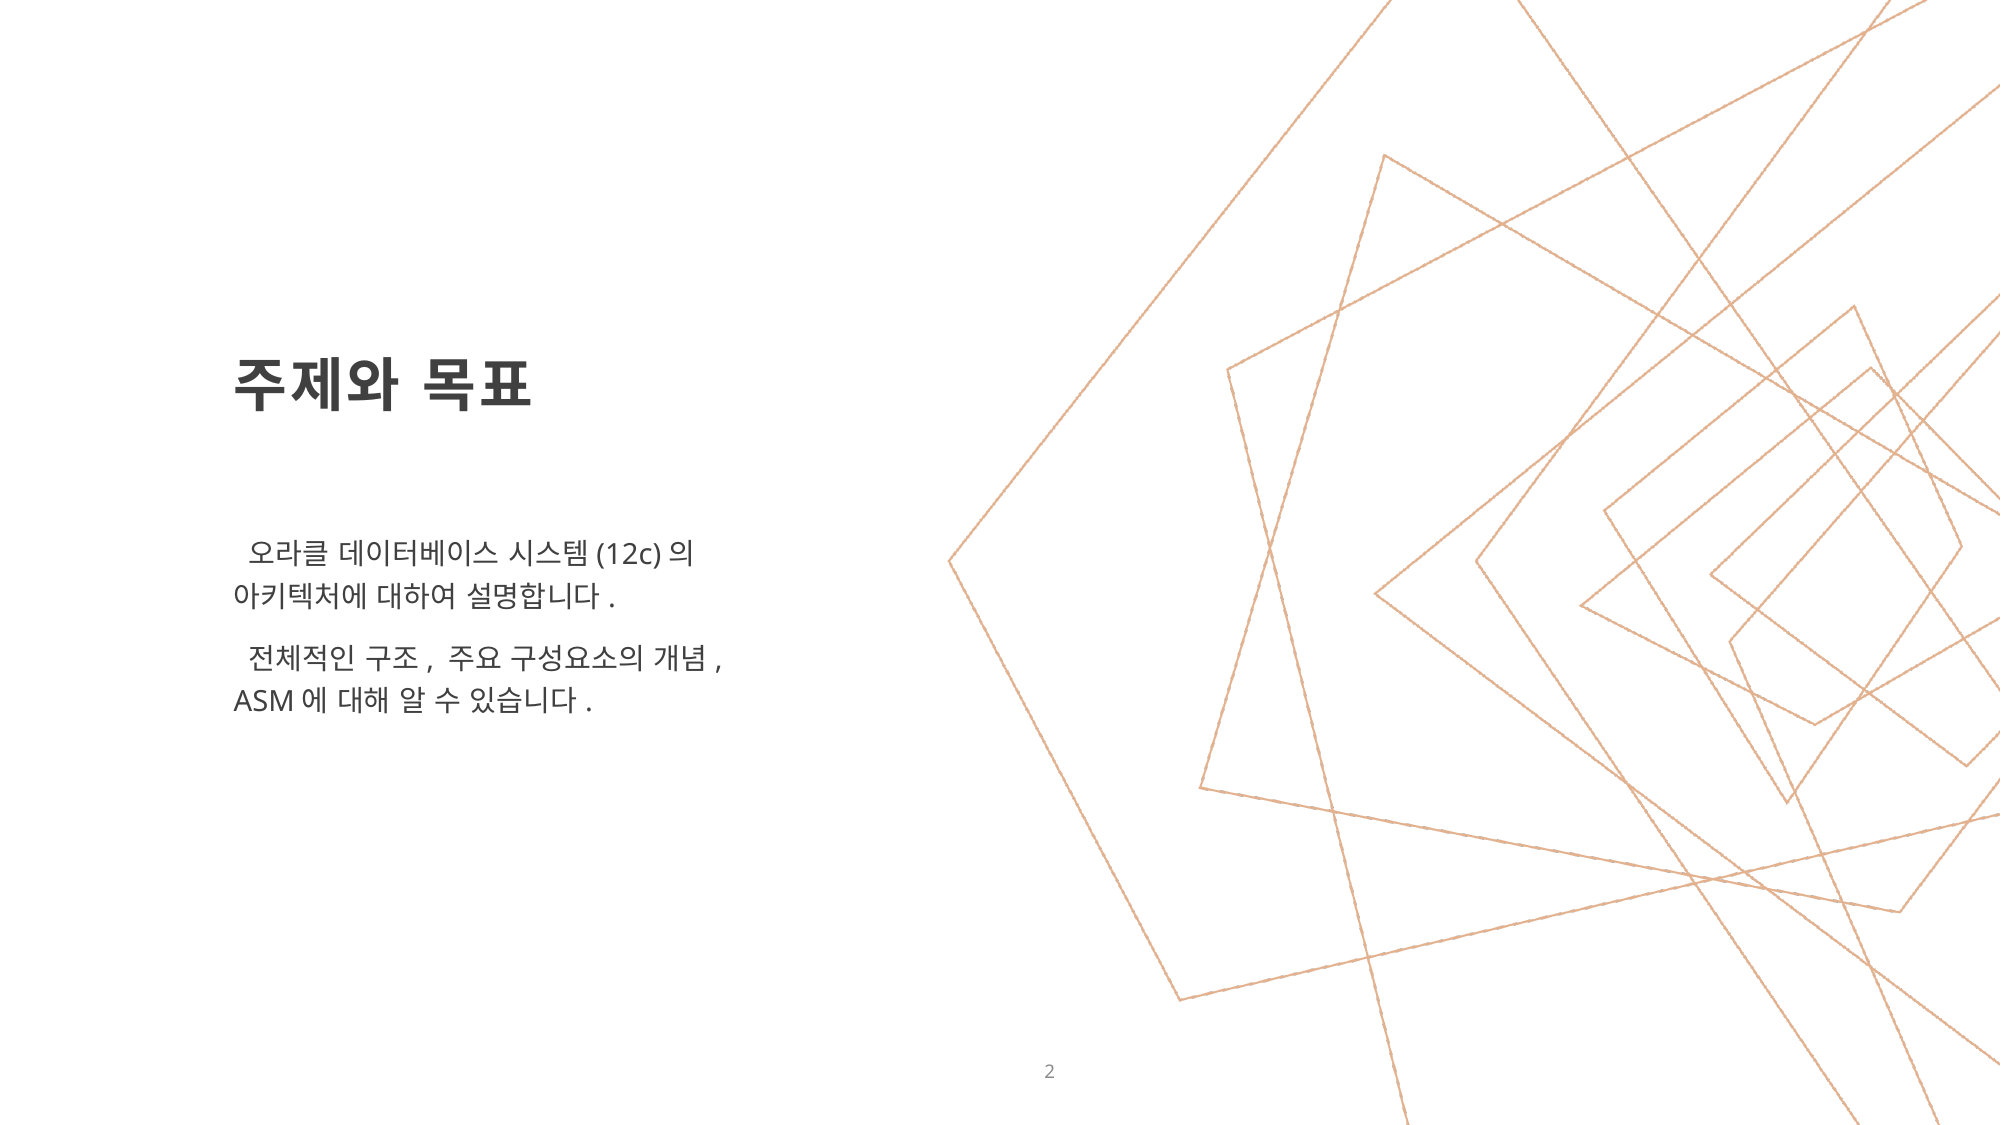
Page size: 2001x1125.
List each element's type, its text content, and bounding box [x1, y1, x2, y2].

slide_number 2 [908, 1042, 1071, 1103]
picture [900, 0, 2000, 1125]
list 오라클 데이터베이스 시스템(12c)의 아키텍처에 대하여 설명합니다. 전체적인 구조, 주요 구성요소의 개념, ASM에 대해 알 수 있습니다. [218, 521, 740, 877]
title 주제와 목표 [218, 208, 740, 427]
